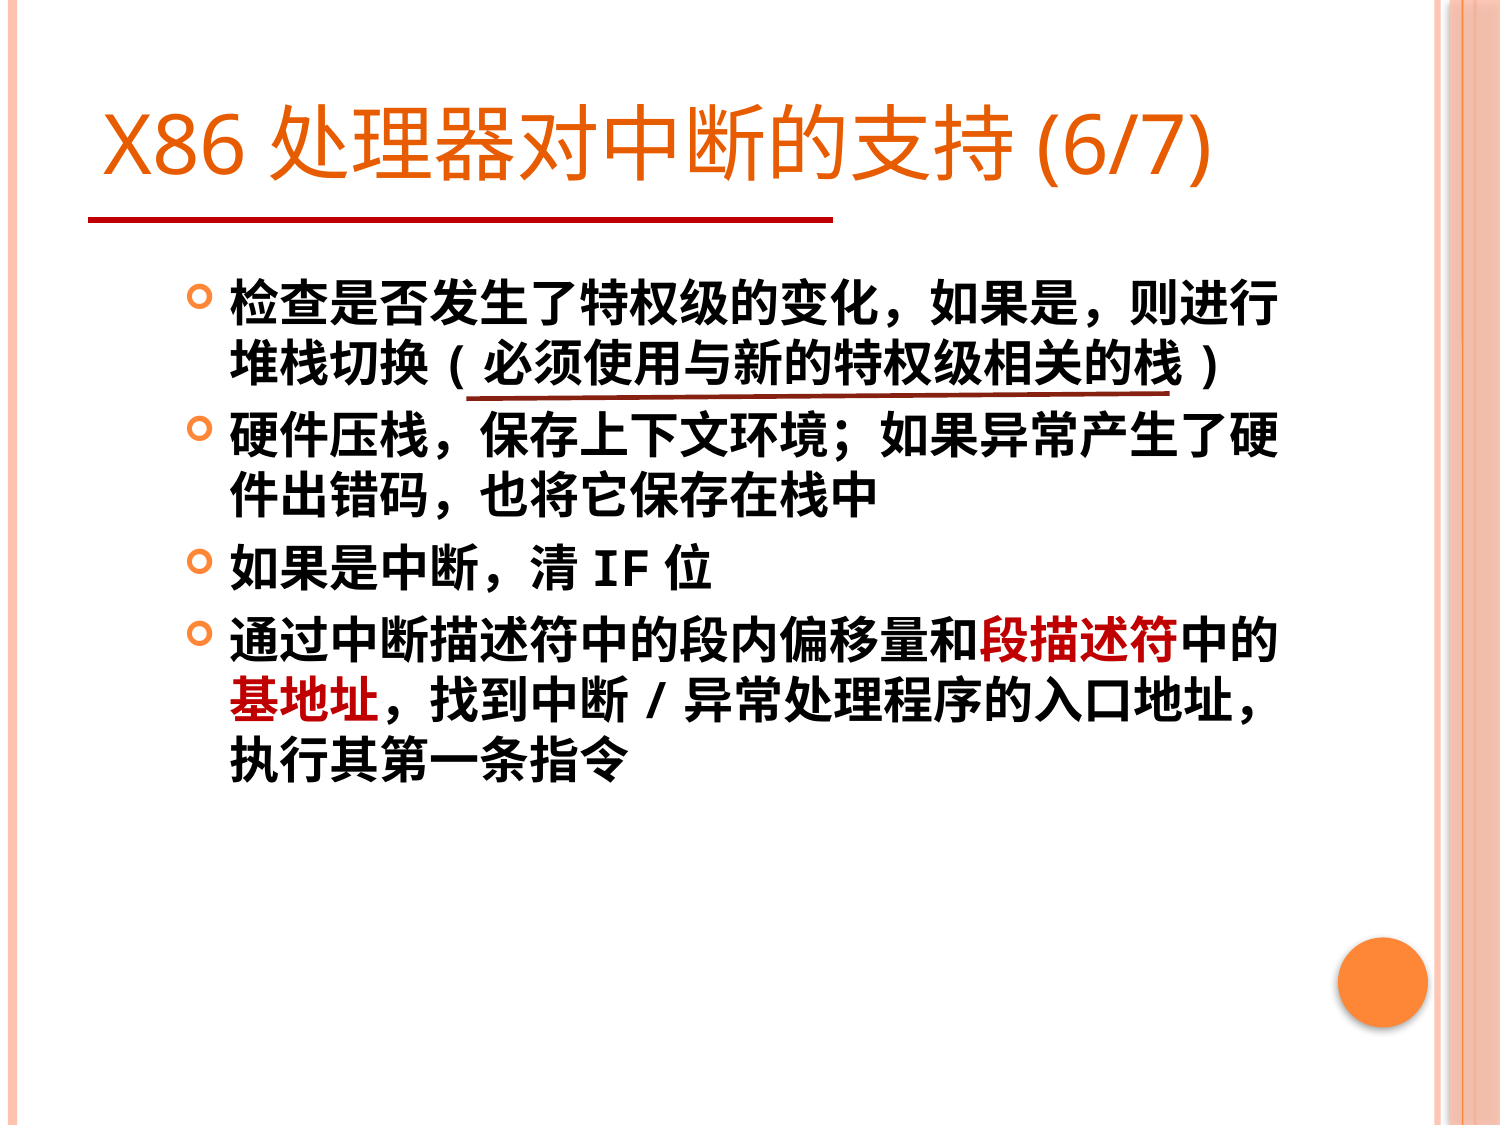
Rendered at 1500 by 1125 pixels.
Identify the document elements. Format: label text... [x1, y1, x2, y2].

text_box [465, 393, 1171, 400]
list 检查是否发生了特权级的变化，如果是，则进行堆栈切换(必须使用与新的特权级相关的栈) 硬件压栈，保存上下文环境；如果异常产生了硬件出错码，也将它保存在栈中 如果是中断，清IF位 通过中断描述符中的段内偏移量和段描述符中的基地址，找到中断/异常处理程序的入口地址，执行其第一条指令 [169, 263, 1317, 1059]
title X86处理器对中断的支持(6/7) [88, 66, 1331, 199]
